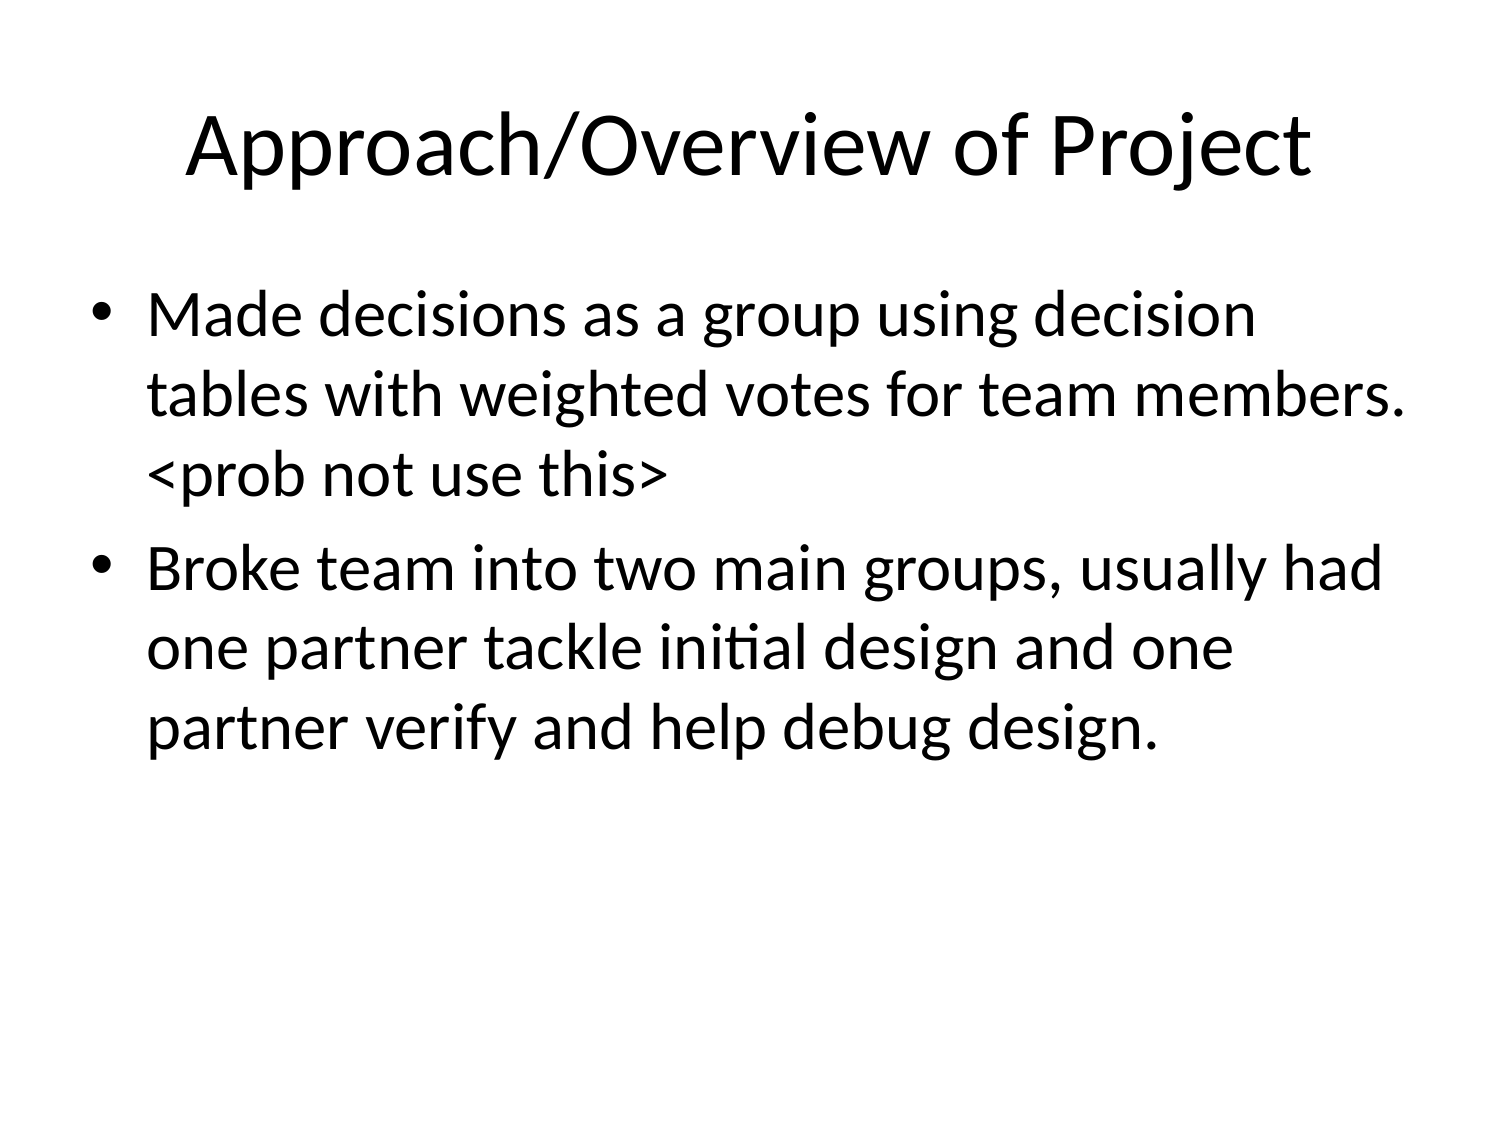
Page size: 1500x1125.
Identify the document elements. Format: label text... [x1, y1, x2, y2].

title Approach/Overview of Project [75, 45, 1425, 233]
list Made decisions as a group using decision tables with weighted votes for team members. <prob not use this> Broke team into two main groups, usually had one partner tackle initial design and one partner verify and help debug design. [75, 262, 1425, 1005]
